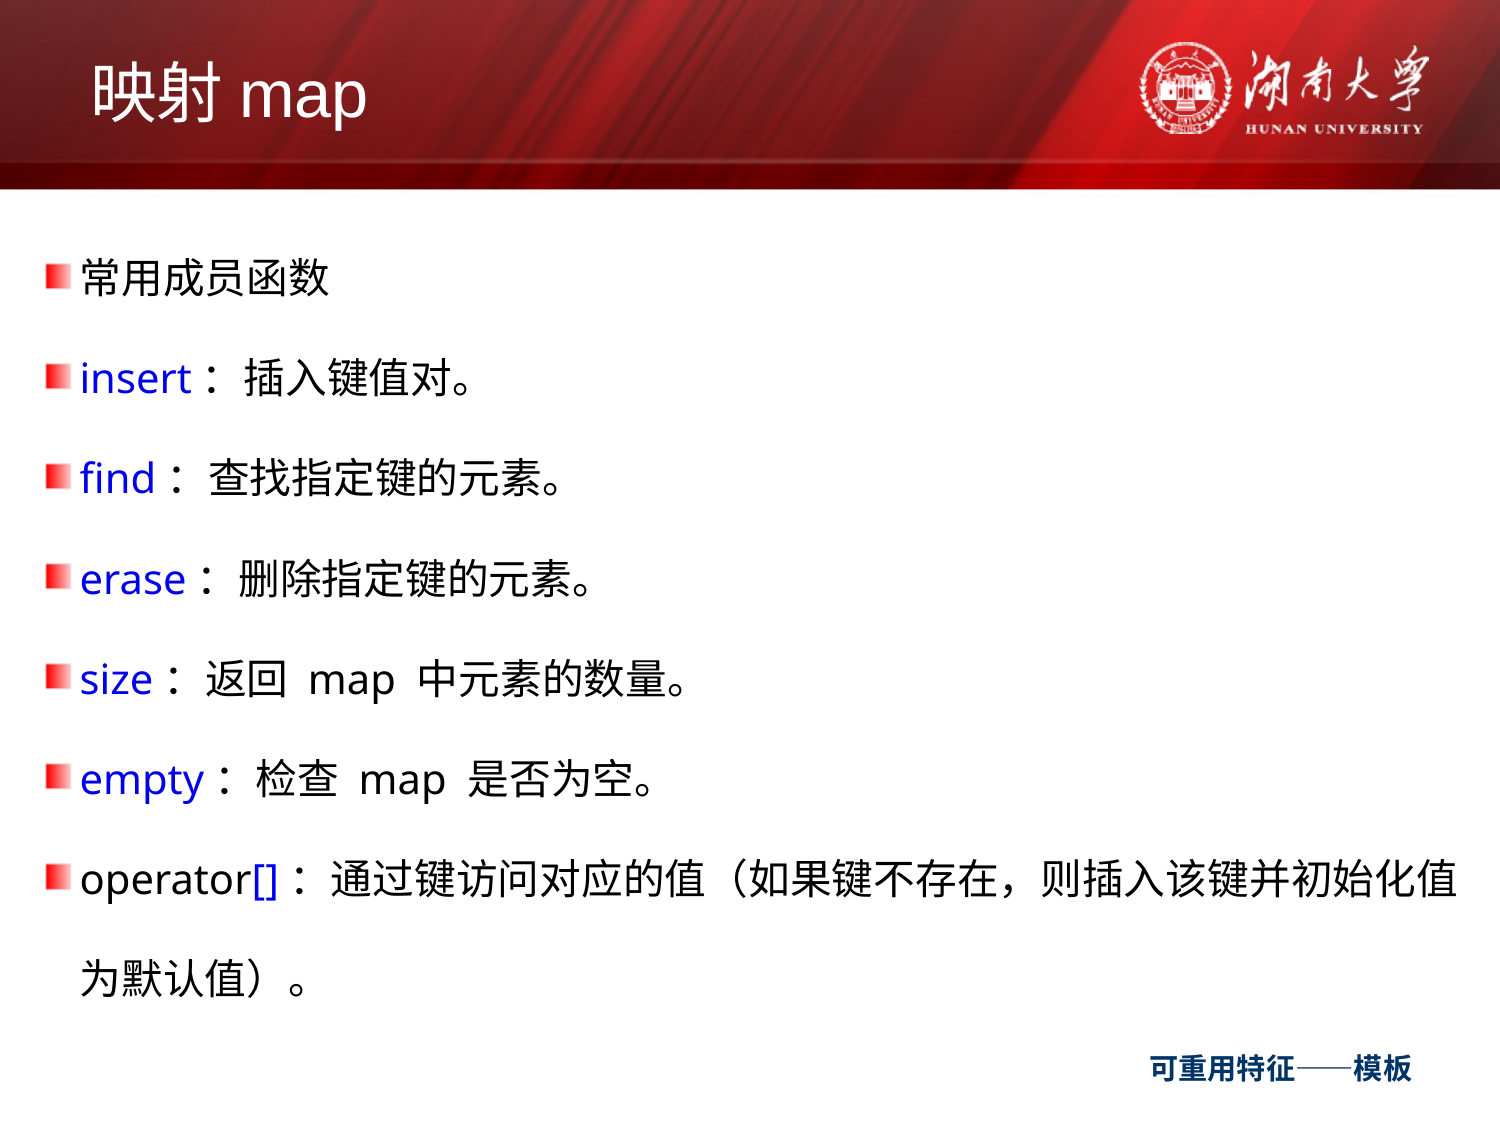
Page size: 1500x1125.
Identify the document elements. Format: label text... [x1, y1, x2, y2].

text_box 常用成员函数 insert：插入键值对。 find：查找指定键的元素。 erase：删除指定键的元素。 size：返回 map 中元素的数量。 empty：检查 map 是否为空。 operator[]：通过键访问对应的值（如果键不存在，则插入该键并初始化值为默认值）。 [29, 194, 1475, 1010]
title 映射map [75, 45, 1425, 138]
picture [0, 0, 1500, 1125]
